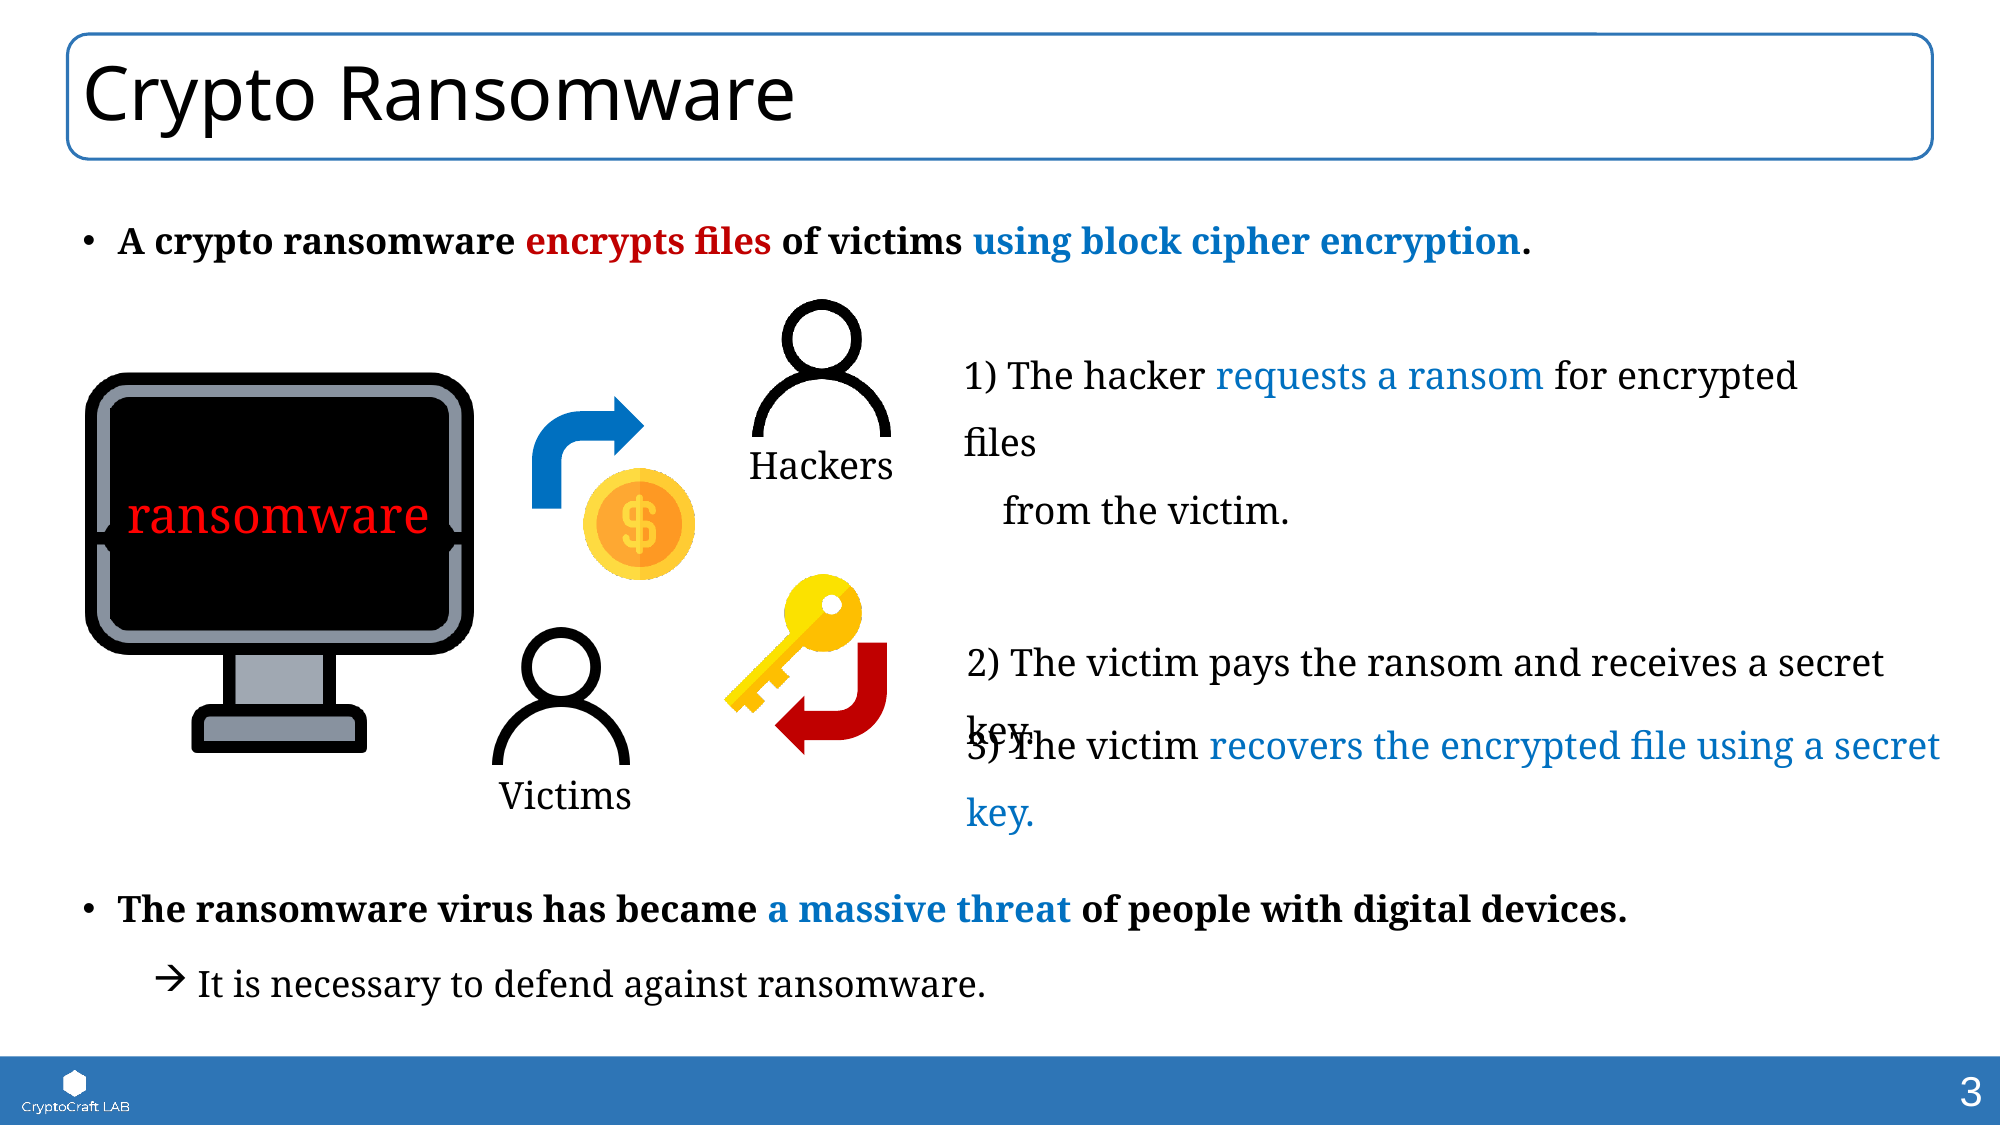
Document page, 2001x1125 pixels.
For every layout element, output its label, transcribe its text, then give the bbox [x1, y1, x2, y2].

picture [13, 1061, 138, 1123]
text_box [470, 299, 1978, 826]
title Crypto Ransomware [67, 34, 1933, 160]
list A crypto ransomware encrypts files of victims using block cipher encryption. The ransomware virus has became a massive threat of people with digital devices. It is necessary to defend against ransomware. [67, 189, 1933, 1019]
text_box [78, 366, 470, 759]
